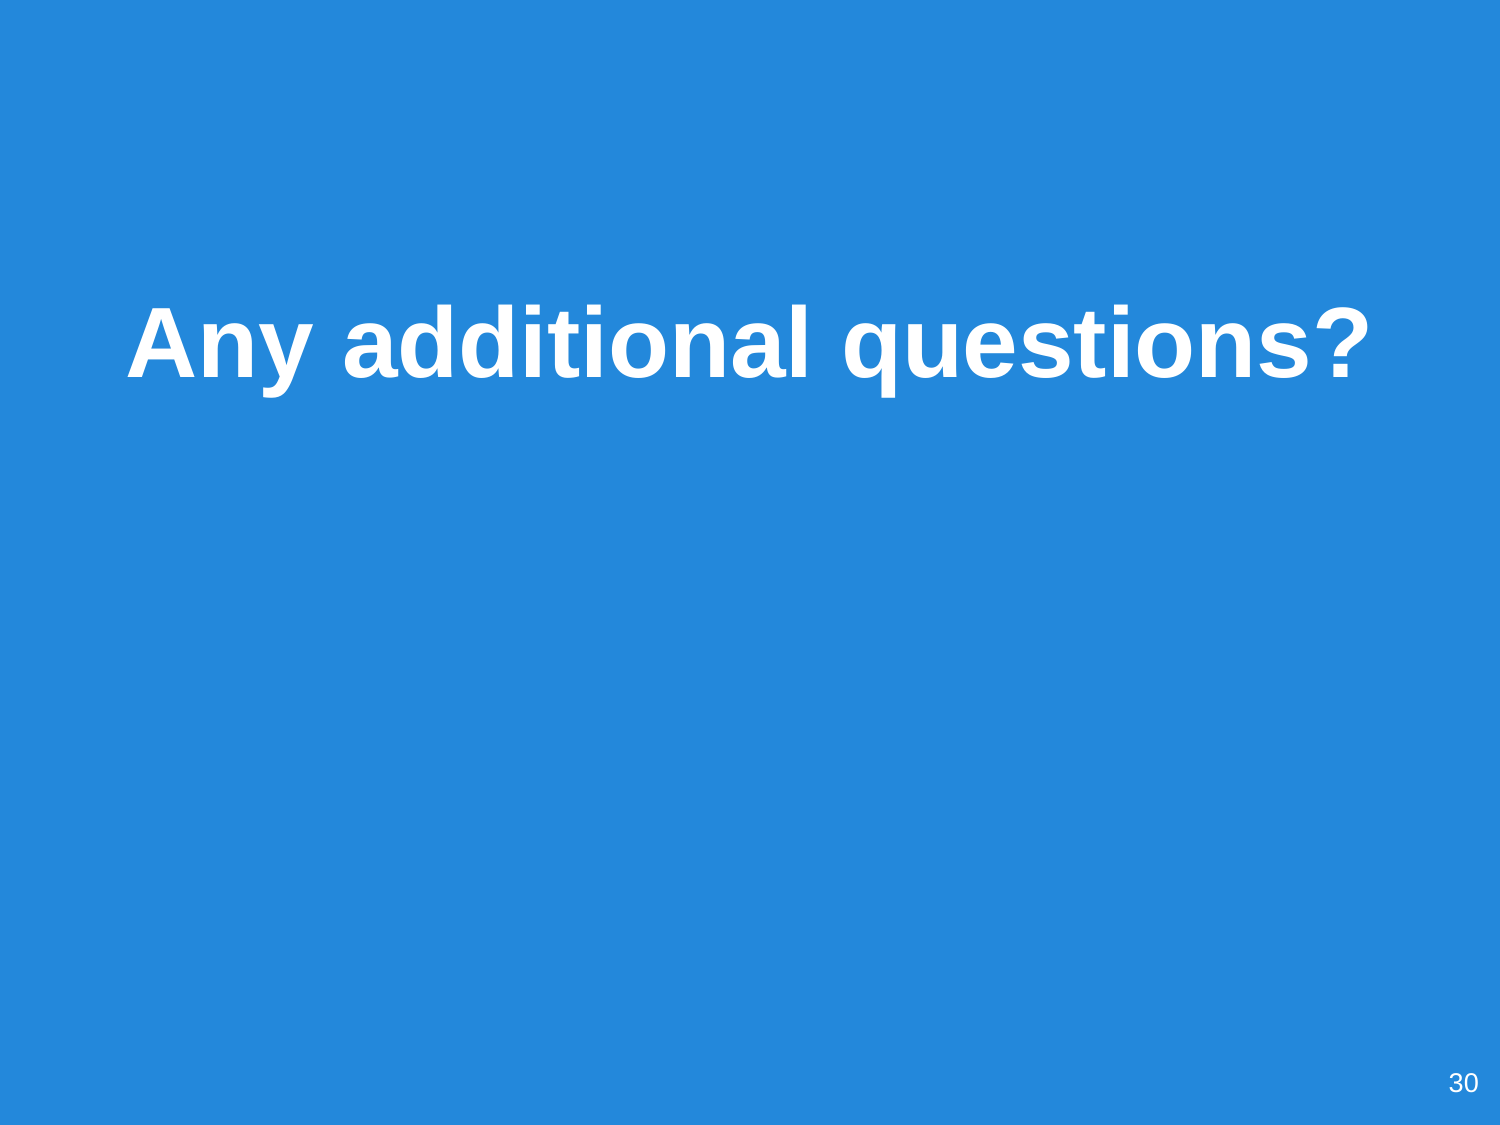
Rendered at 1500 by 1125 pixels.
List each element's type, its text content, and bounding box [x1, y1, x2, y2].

slide_number ‹#› [1403, 1038, 1494, 1125]
list Any additional questions? [75, 262, 1425, 1078]
